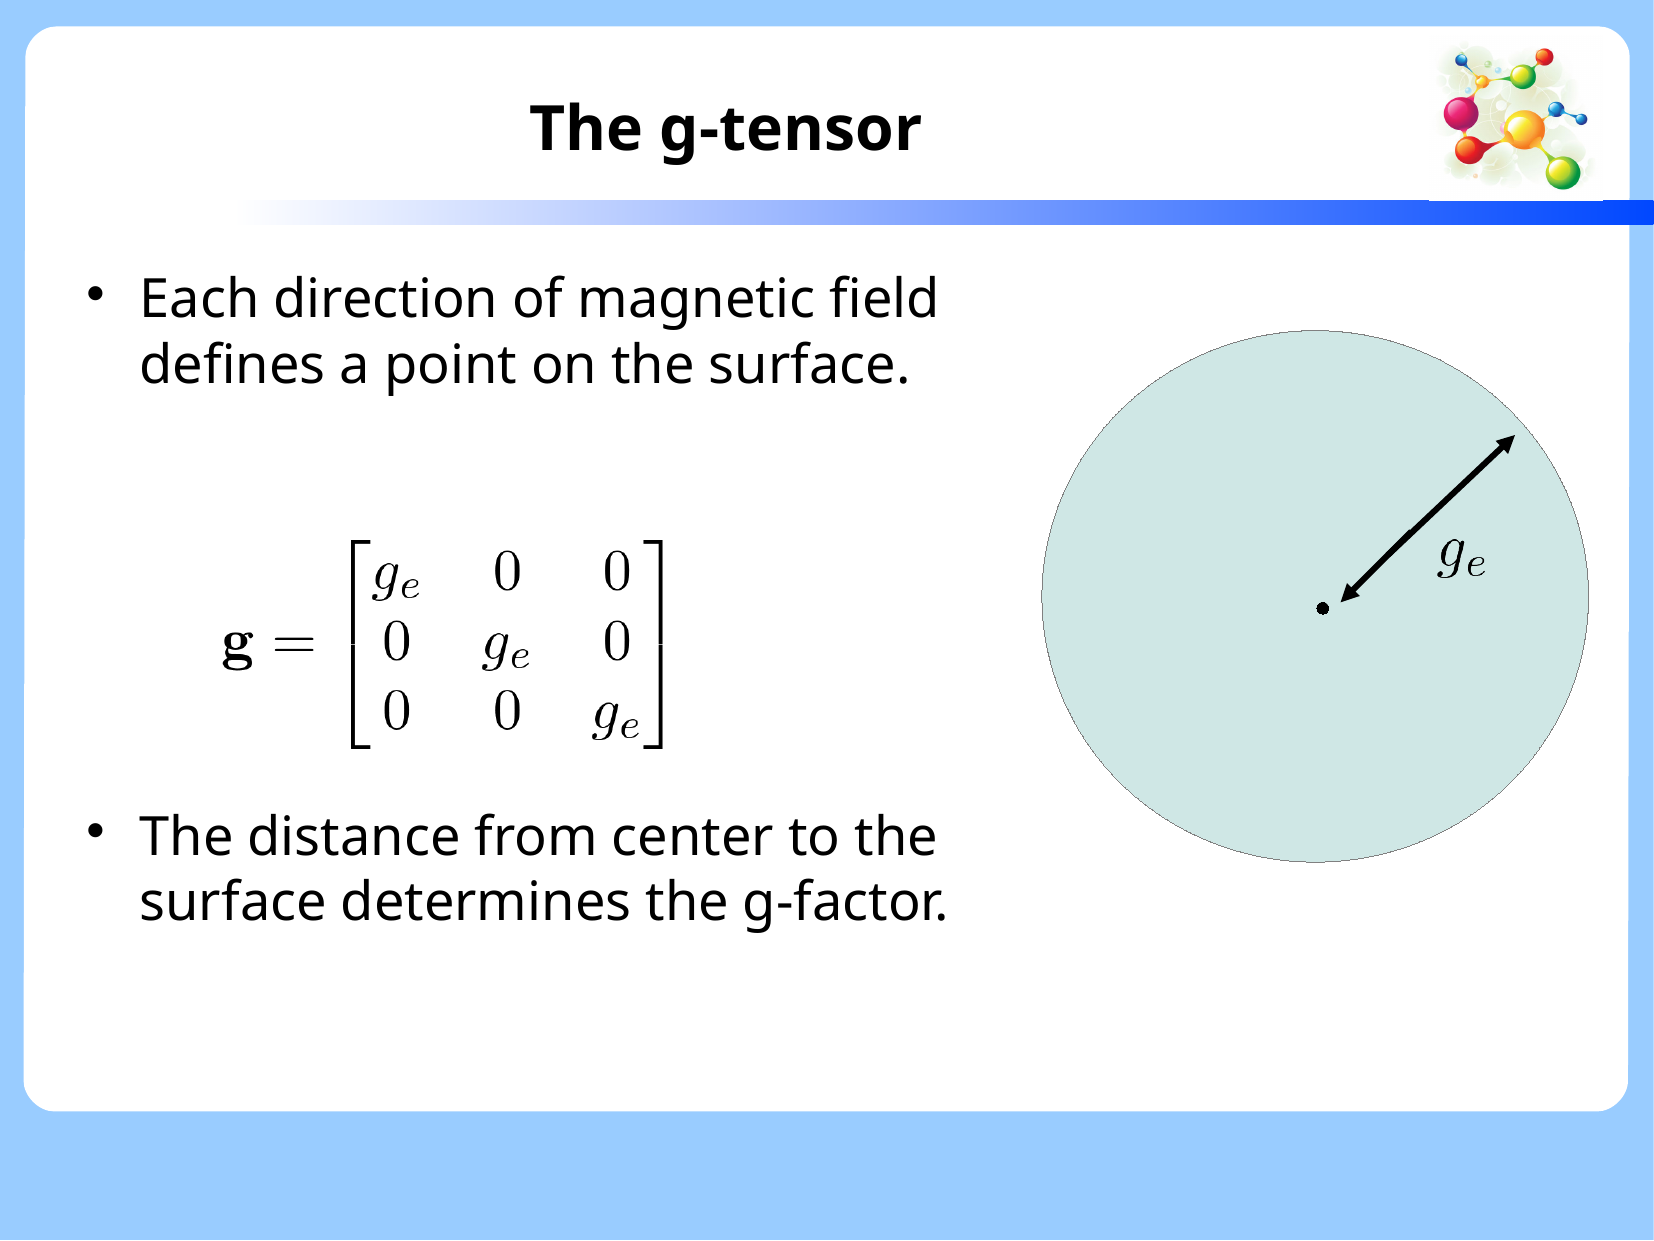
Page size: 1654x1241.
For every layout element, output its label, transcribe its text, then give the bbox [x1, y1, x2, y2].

text_box [1316, 602, 1329, 615]
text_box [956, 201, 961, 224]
text_box [790, 201, 794, 224]
picture [221, 539, 663, 749]
text_box [873, 201, 877, 224]
text_box [1340, 531, 1412, 603]
text_box [1405, 435, 1516, 540]
text_box [1041, 330, 1589, 863]
picture [1428, 35, 1603, 201]
picture [1437, 539, 1486, 578]
text_box Each direction of magnetic field defines a point on the surface. The distance from center to the surface determines the g-factor. [68, 263, 955, 1126]
text_box The g-tensor [82, 49, 1370, 201]
